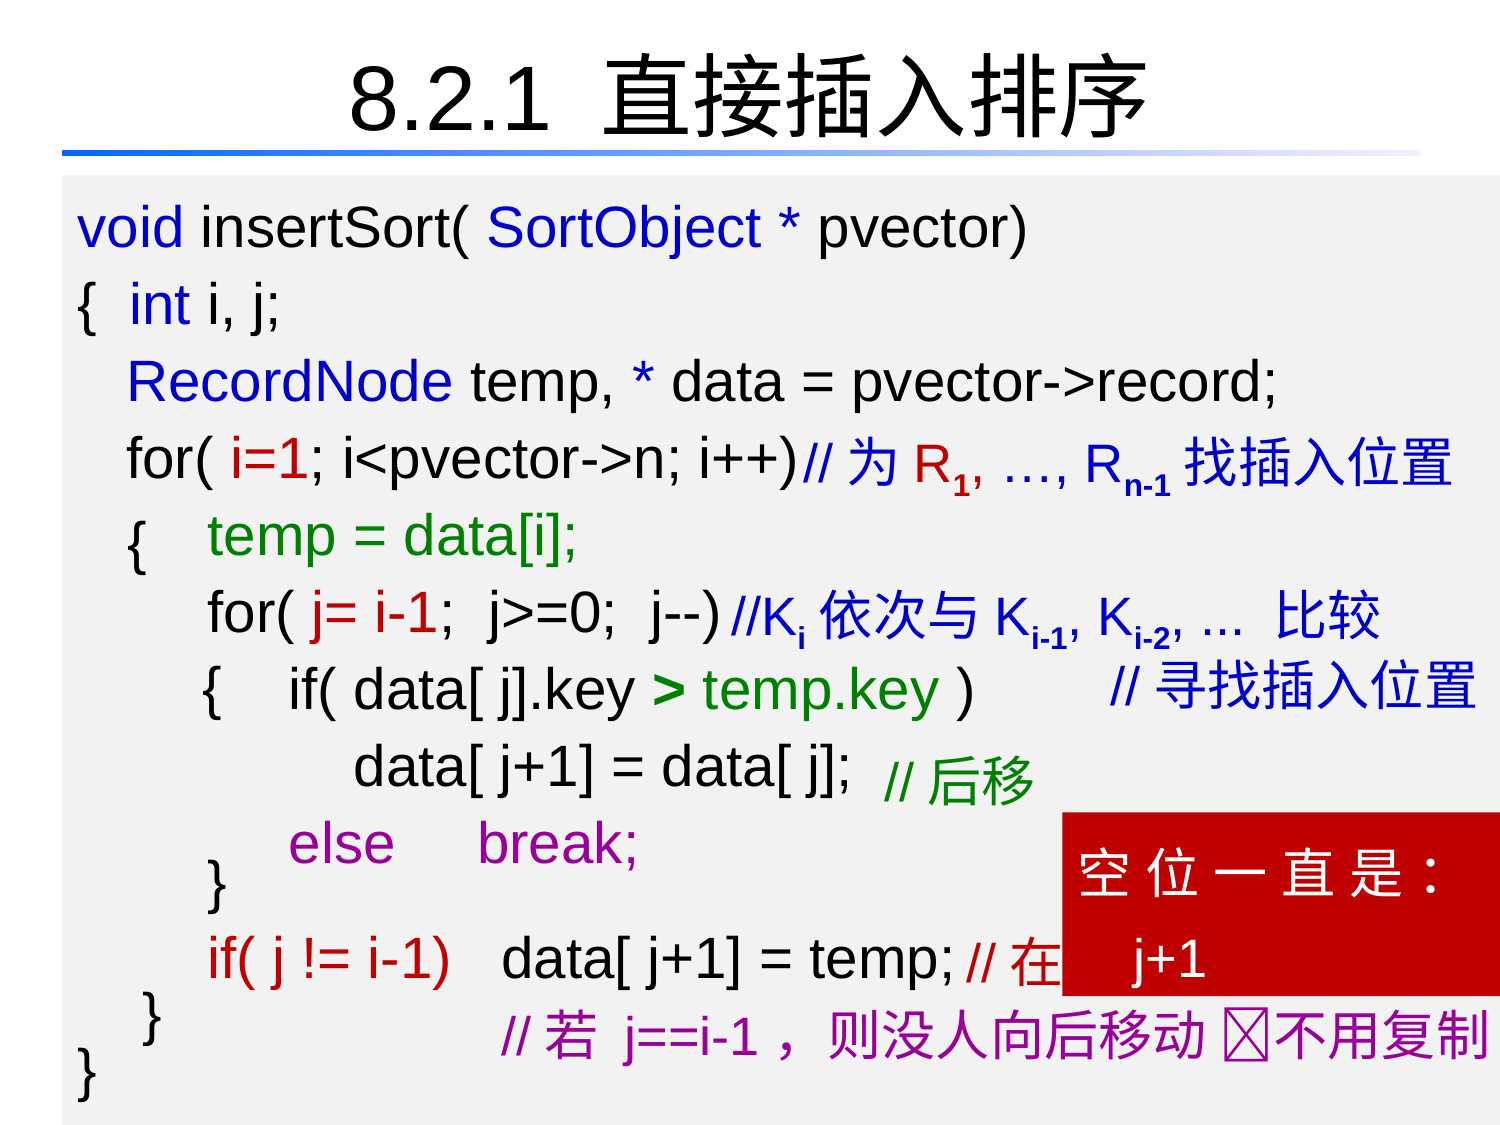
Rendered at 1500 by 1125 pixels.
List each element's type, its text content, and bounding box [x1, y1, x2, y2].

title 8.2.1 直接插入排序 [74, 0, 1426, 174]
text_box { [112, 480, 162, 583]
text_box { [187, 624, 237, 728]
text_box //寻找插入位置 [1095, 627, 1494, 724]
text_box //后移 [869, 723, 1051, 820]
text_box 空位一直是：j+1 [1062, 812, 1500, 997]
text_box //Ki依次与Ki-1, Ki-2, ... 比较 [716, 555, 1397, 663]
text_box [62, 149, 1421, 156]
text_box //若 j==i-1，则没人向后移动 不用复制 [487, 977, 1500, 1074]
text_box //在下标j+1处插入Ri [951, 902, 1500, 1010]
text_box void insertSort( SortObject * pvector) { int i, j; RecordNode temp, * data = pvector->record; for( i=1; i<pvector->n; i++) temp = data[i]; for( j= i-1; j>=0; j--) if( data[ j].key > temp.key ) data[ j+1] = data[ j]; else break; } if( j != i-1) data[ j+1] = temp; } } [62, 174, 1500, 1125]
text_box //为R1, …, Rn-1找插入位置 [788, 402, 1470, 510]
